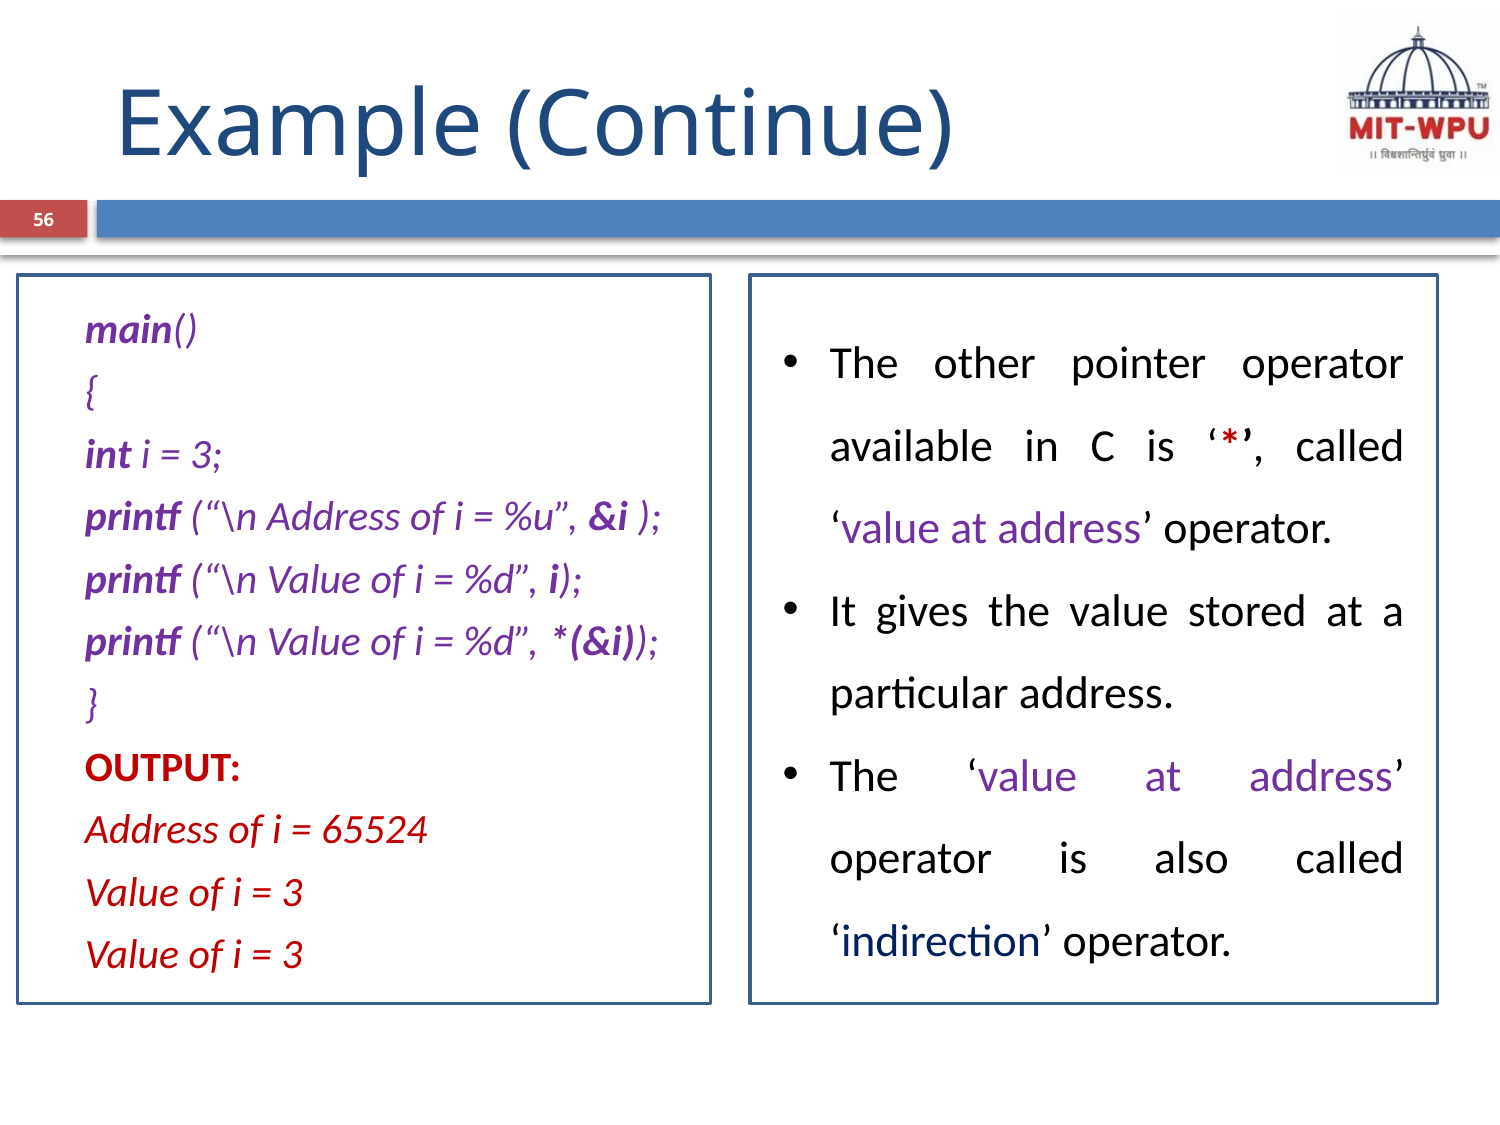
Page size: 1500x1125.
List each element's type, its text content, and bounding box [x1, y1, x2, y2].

title Example (Continue) [99, 37, 1438, 200]
picture [1337, 12, 1500, 175]
text_box [748, 273, 1439, 1005]
text_box main() { int i = 3; printf (“\n Address of i = %u”, &i ); printf (“\n Value of i = %d”, i); printf (“\n Value of i = %d”, *(&i)); } OUTPUT: Address of i = 65524 Value of i = 3 Value of i = 3 [37, 279, 788, 1067]
slide_number 56 [0, 200, 88, 241]
text_box [16, 273, 712, 1005]
